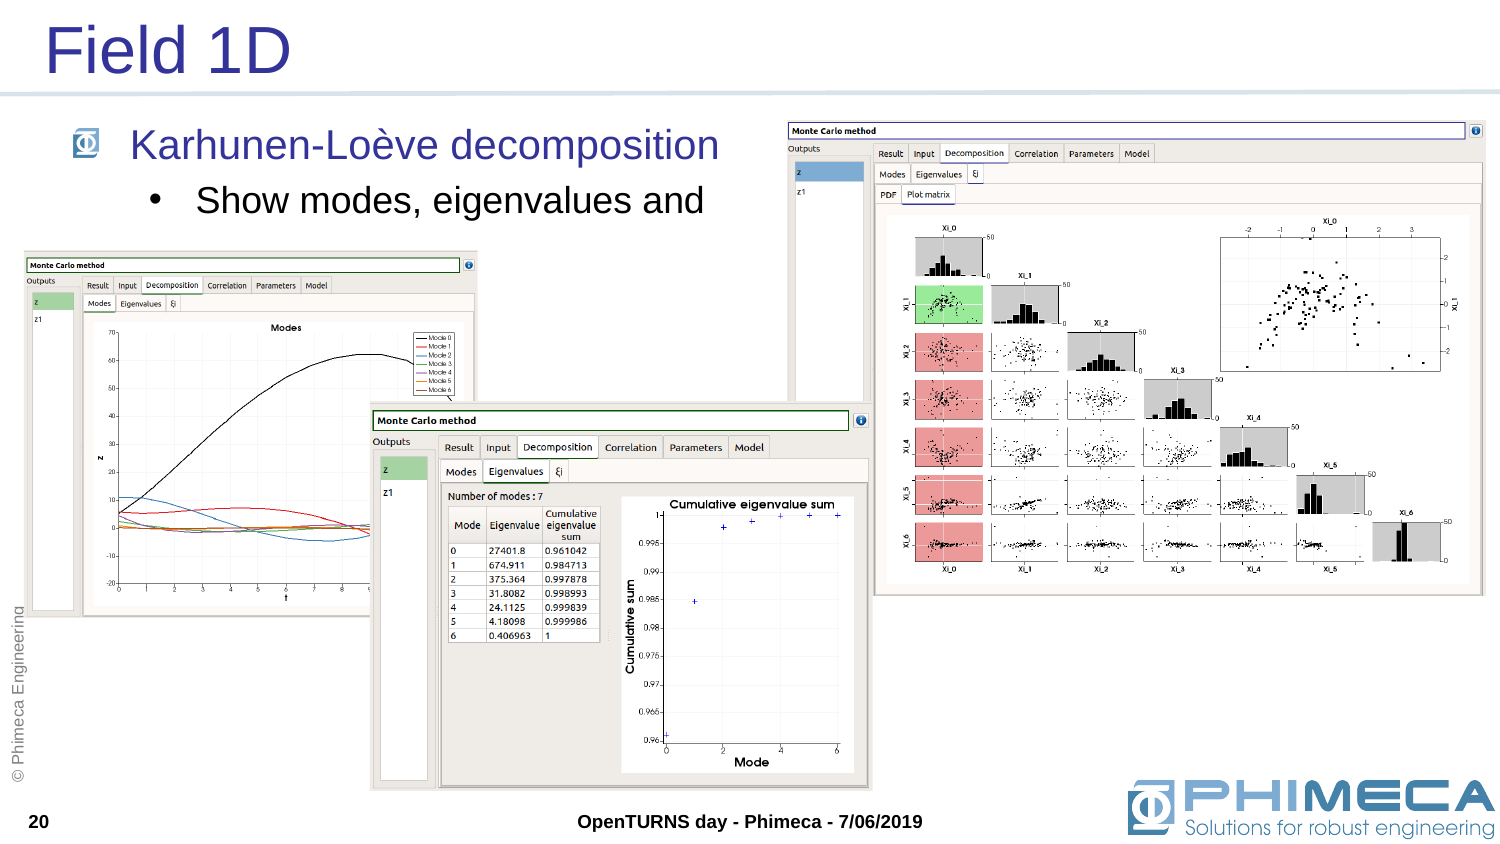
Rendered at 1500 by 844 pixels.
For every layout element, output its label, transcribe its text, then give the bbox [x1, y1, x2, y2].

picture [23, 120, 1486, 791]
picture [73, 128, 99, 158]
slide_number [400, 799, 1100, 844]
picture [1126, 778, 1500, 841]
title Field 1D [0, 0, 1500, 95]
slide_number 20 [0, 798, 78, 844]
